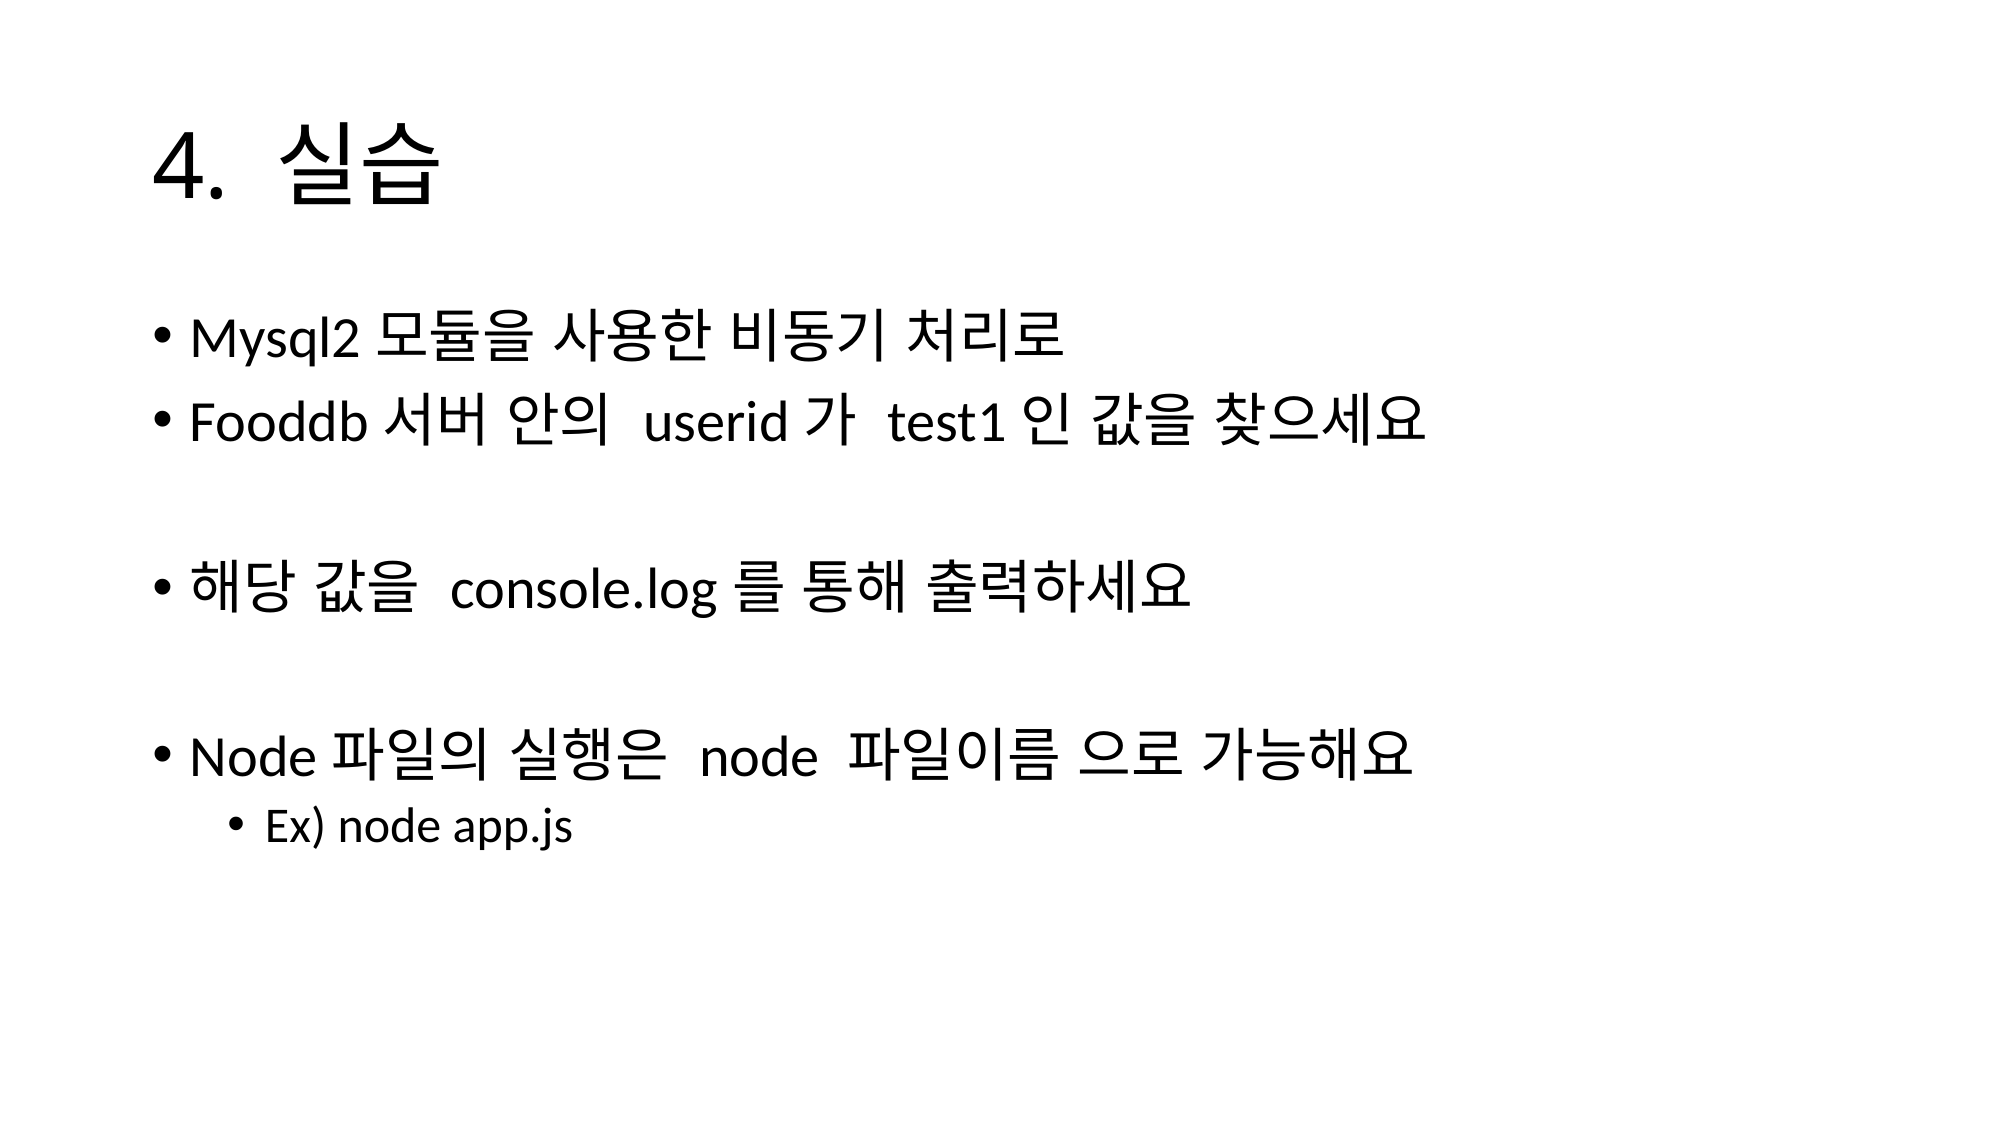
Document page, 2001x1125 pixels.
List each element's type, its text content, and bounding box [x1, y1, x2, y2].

title 4. 실습 [137, 59, 1863, 278]
list Mysql2모듈을 사용한 비동기 처리로 Fooddb서버 안의 userid가 test1인 값을 찾으세요 해당 값을 console.log를 통해 출력하세요 Node파일의 실행은 node 파일이름 으로 가능해요 Ex) node app.js [137, 299, 1863, 1014]
